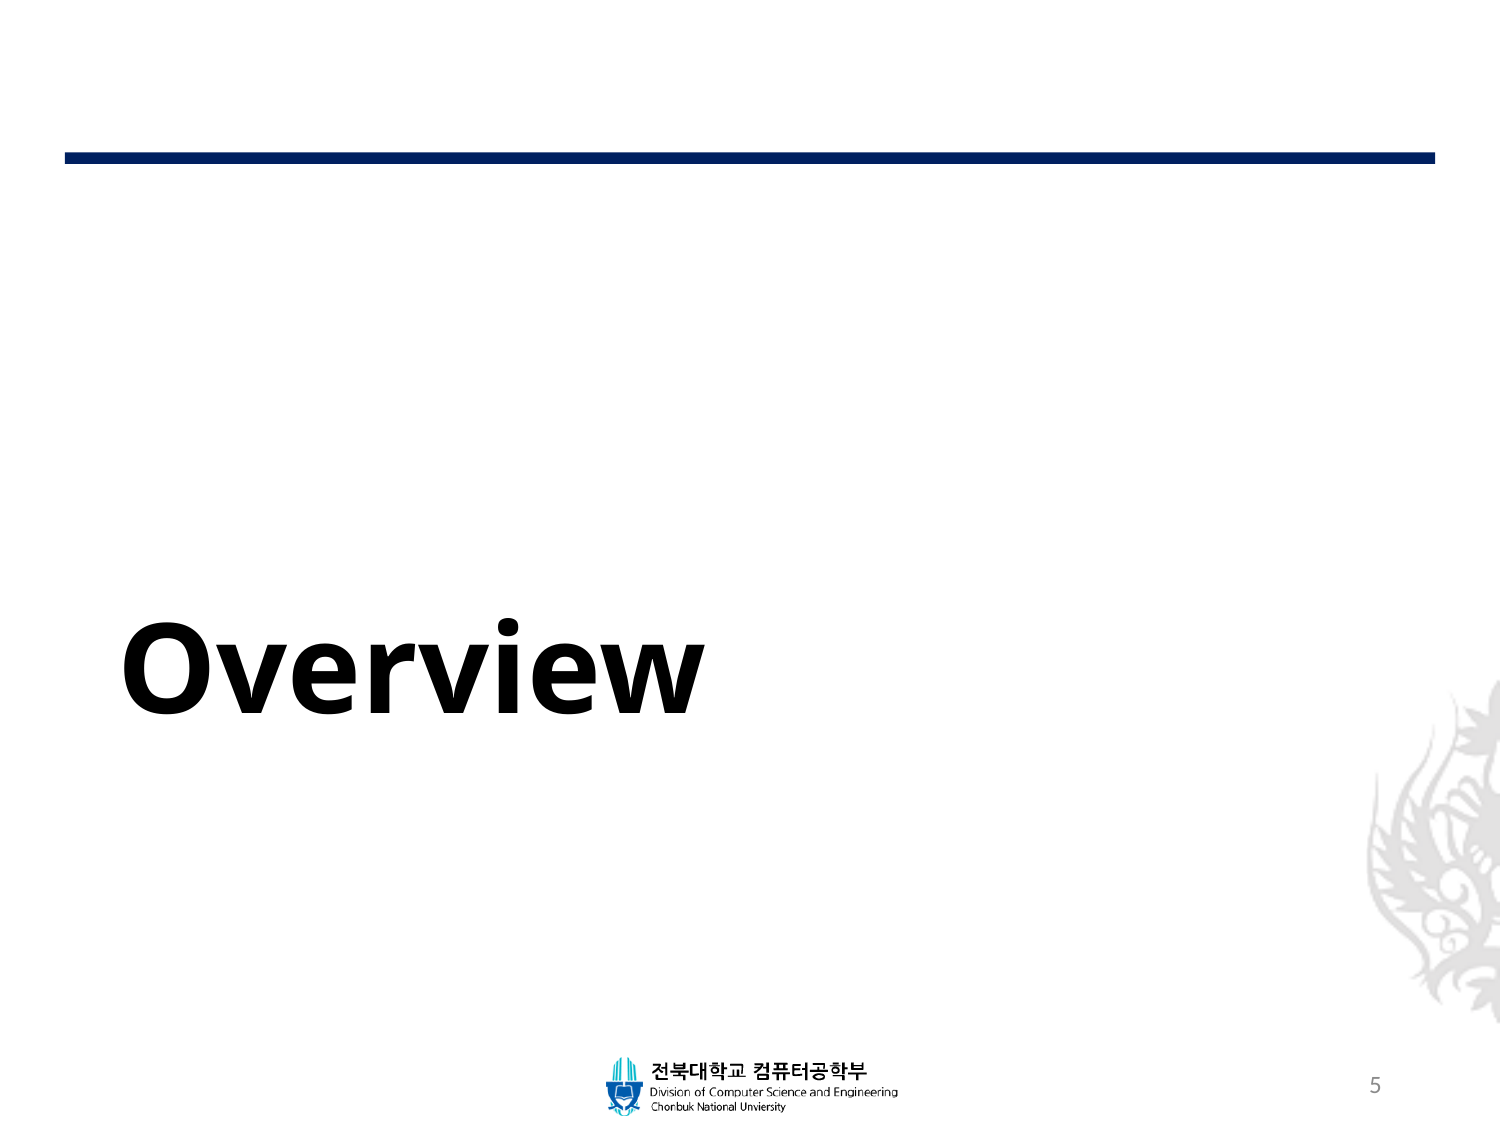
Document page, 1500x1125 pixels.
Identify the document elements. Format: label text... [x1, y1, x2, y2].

title Overview [102, 280, 1397, 749]
slide_number 5 [1059, 1057, 1397, 1111]
picture [600, 1057, 900, 1116]
